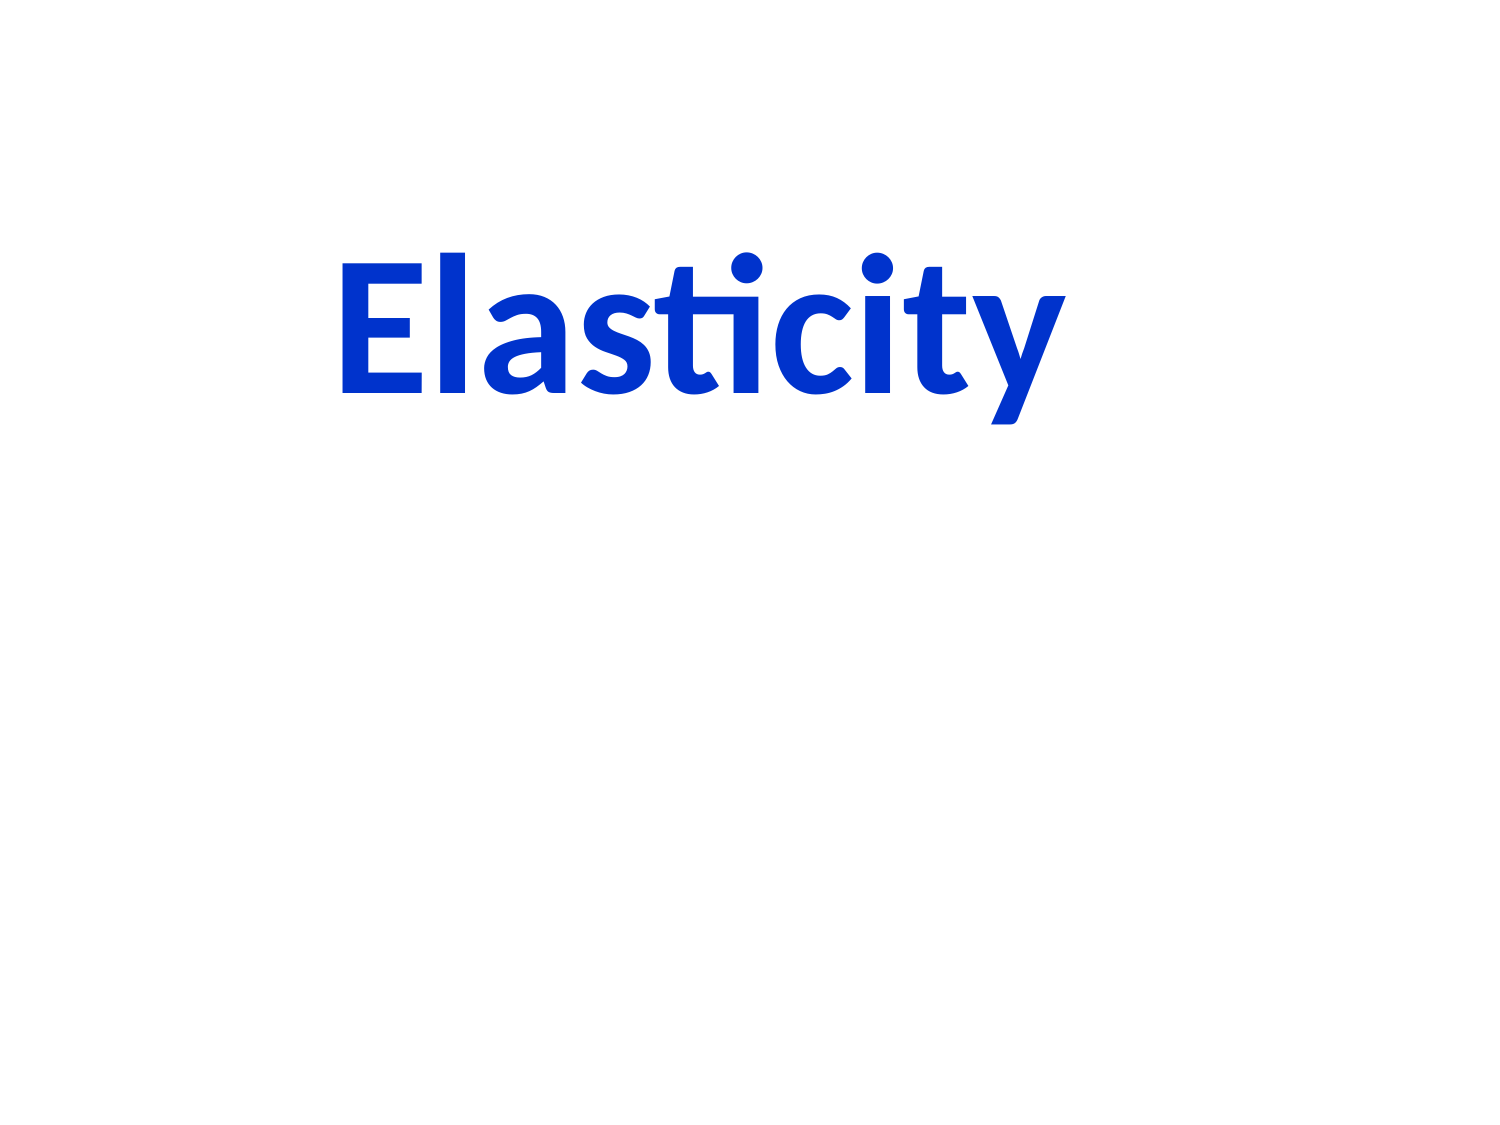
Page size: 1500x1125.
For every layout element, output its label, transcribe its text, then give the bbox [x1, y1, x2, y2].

title Elasticity [61, 149, 1337, 477]
